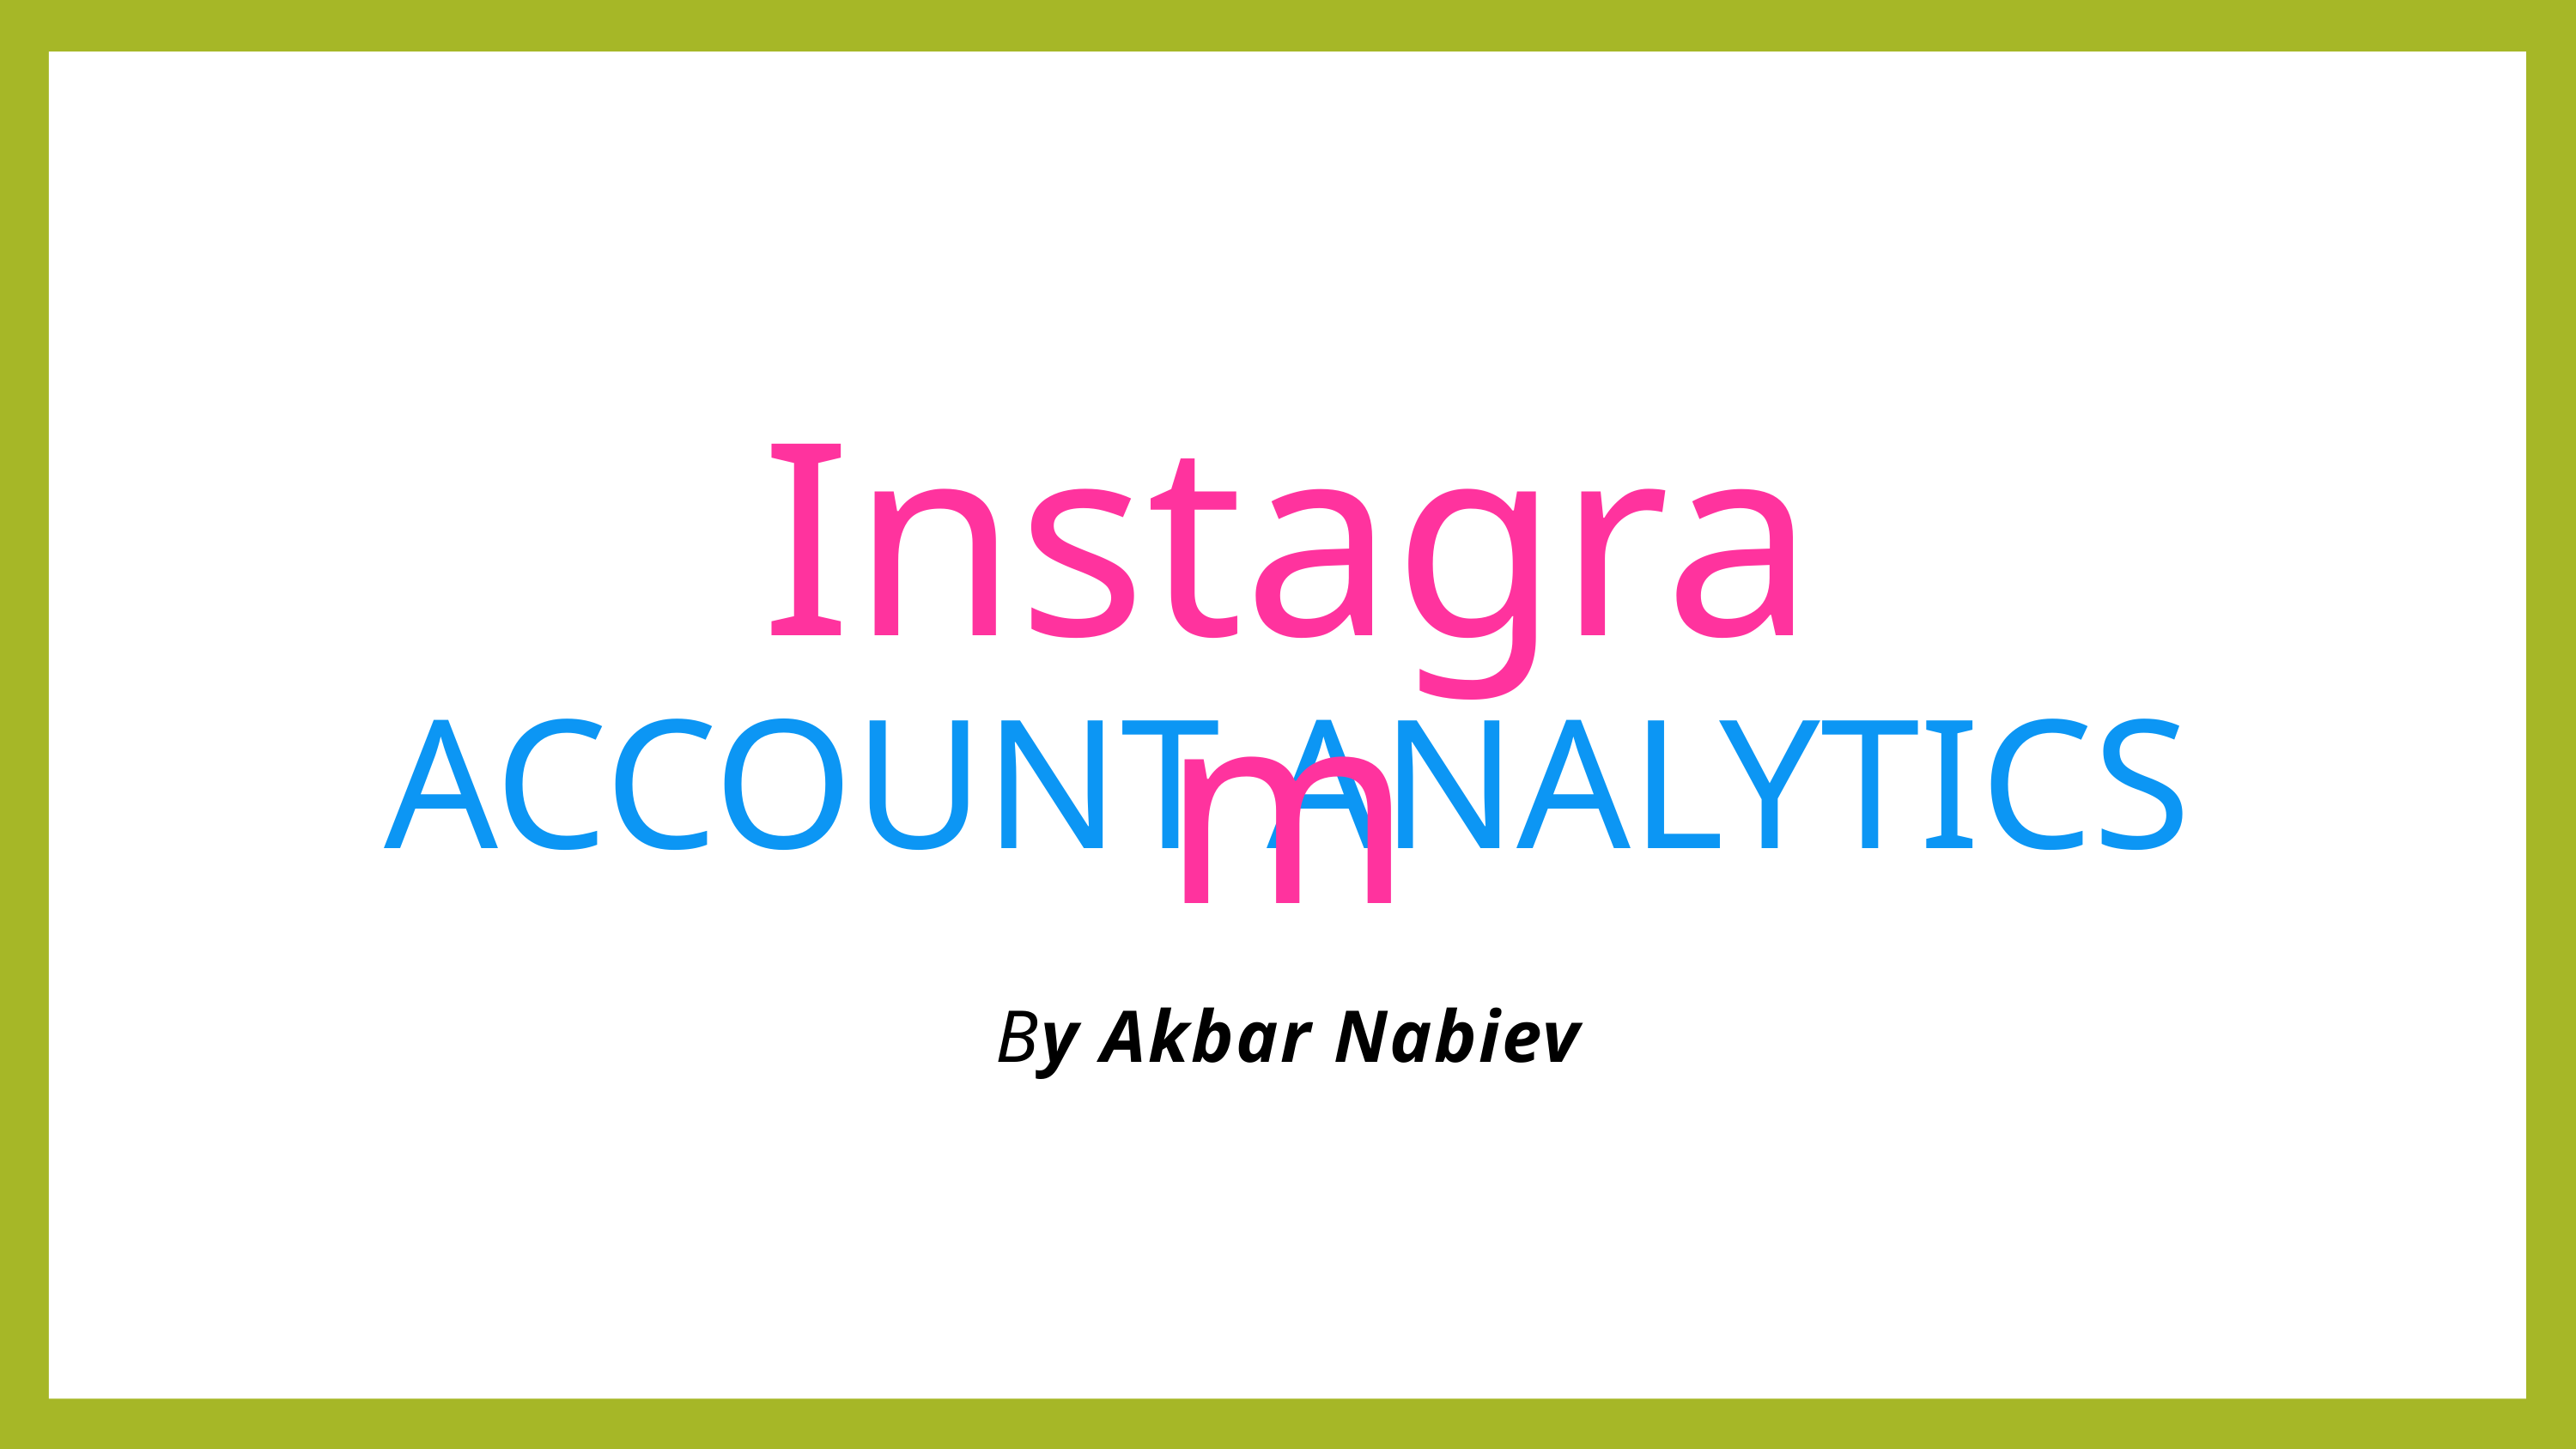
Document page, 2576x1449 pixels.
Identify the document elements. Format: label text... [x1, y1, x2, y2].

text_box Instagram [637, 420, 1939, 957]
text_box By Akbar Nabiev [835, 1014, 1741, 1077]
text_box ACCOUNT ANALYTICS [282, 706, 637, 885]
text_box ACCOUNT ANALYTICS [1939, 706, 2293, 885]
